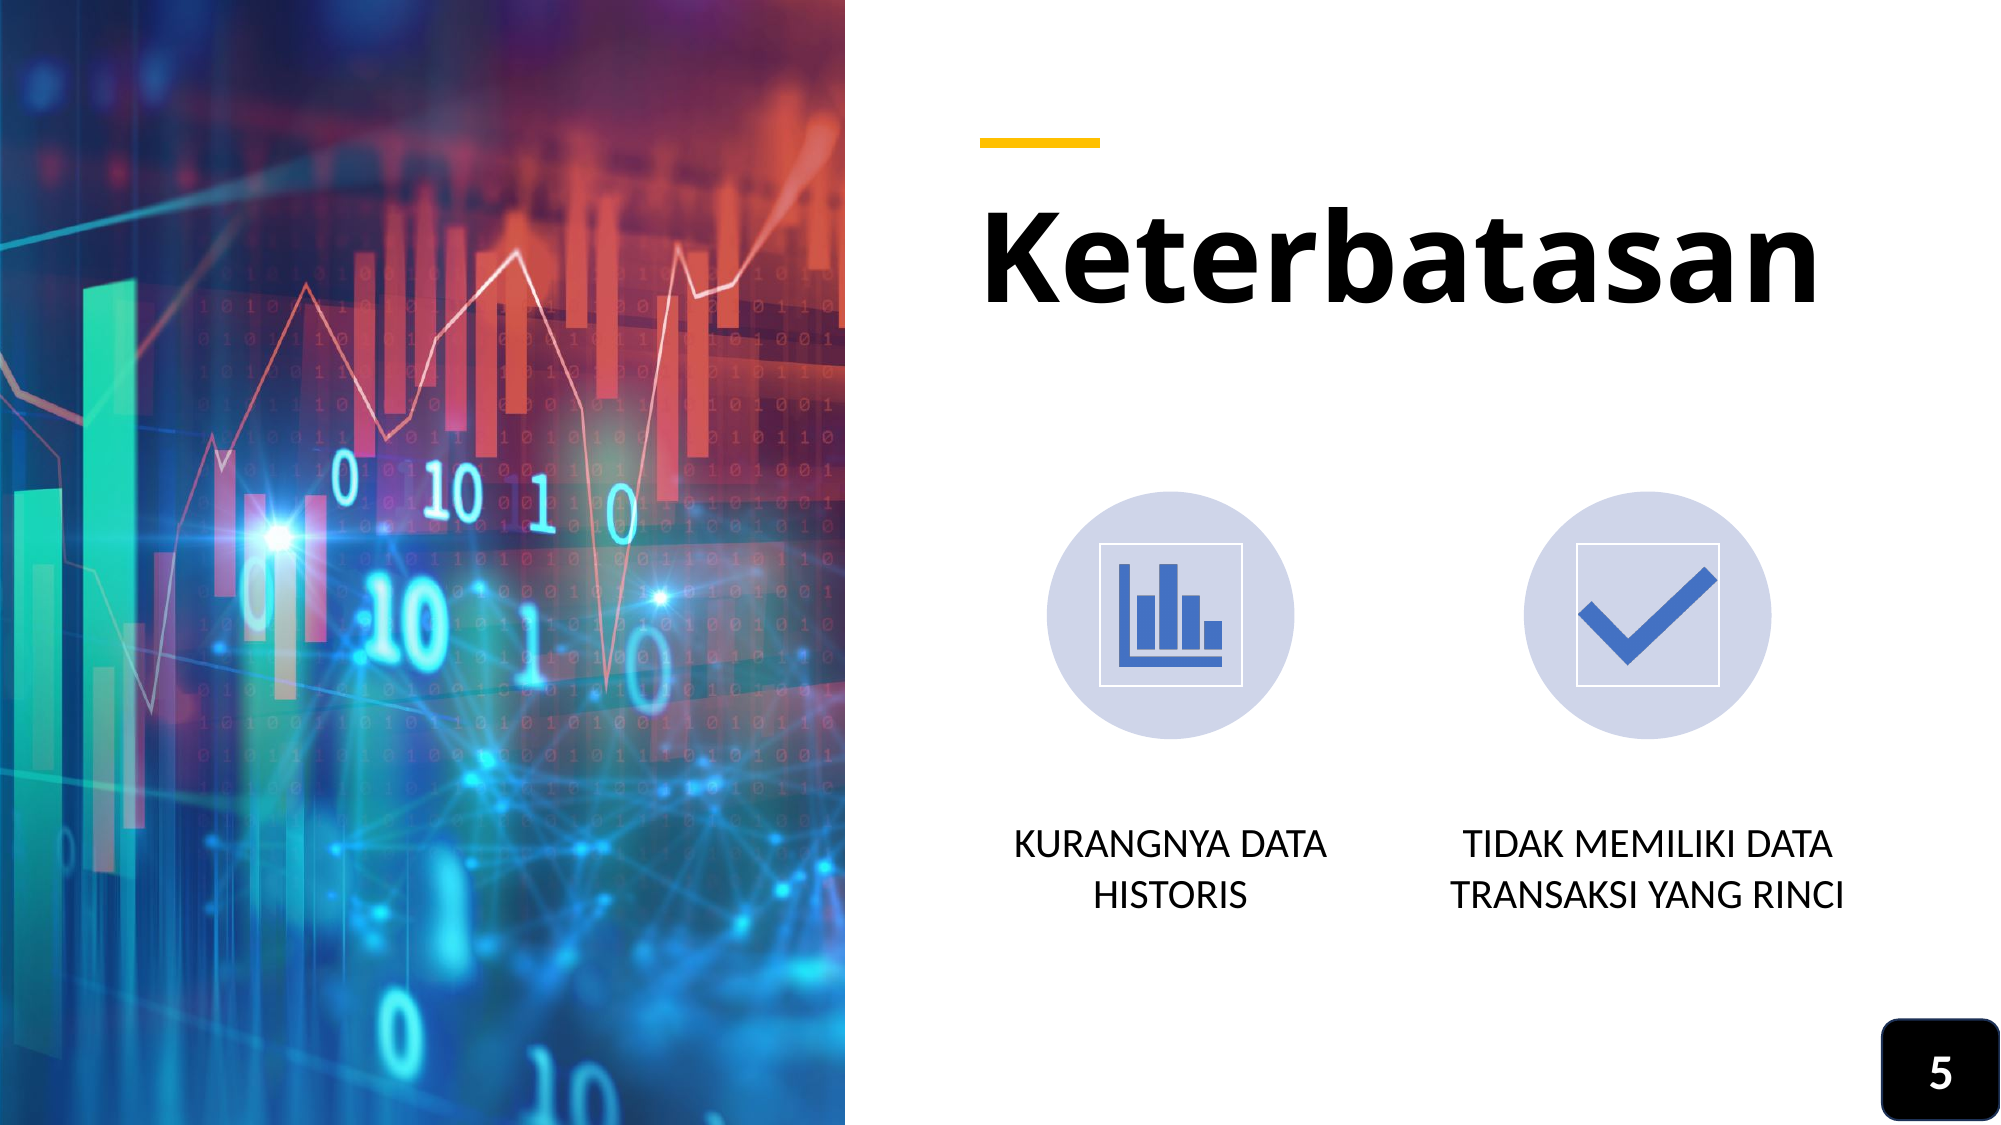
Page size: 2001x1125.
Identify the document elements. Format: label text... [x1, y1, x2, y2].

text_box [1881, 1019, 2000, 1121]
picture [0, 0, 845, 1125]
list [962, 418, 1856, 1008]
title Keterbatasan [962, 186, 1856, 417]
